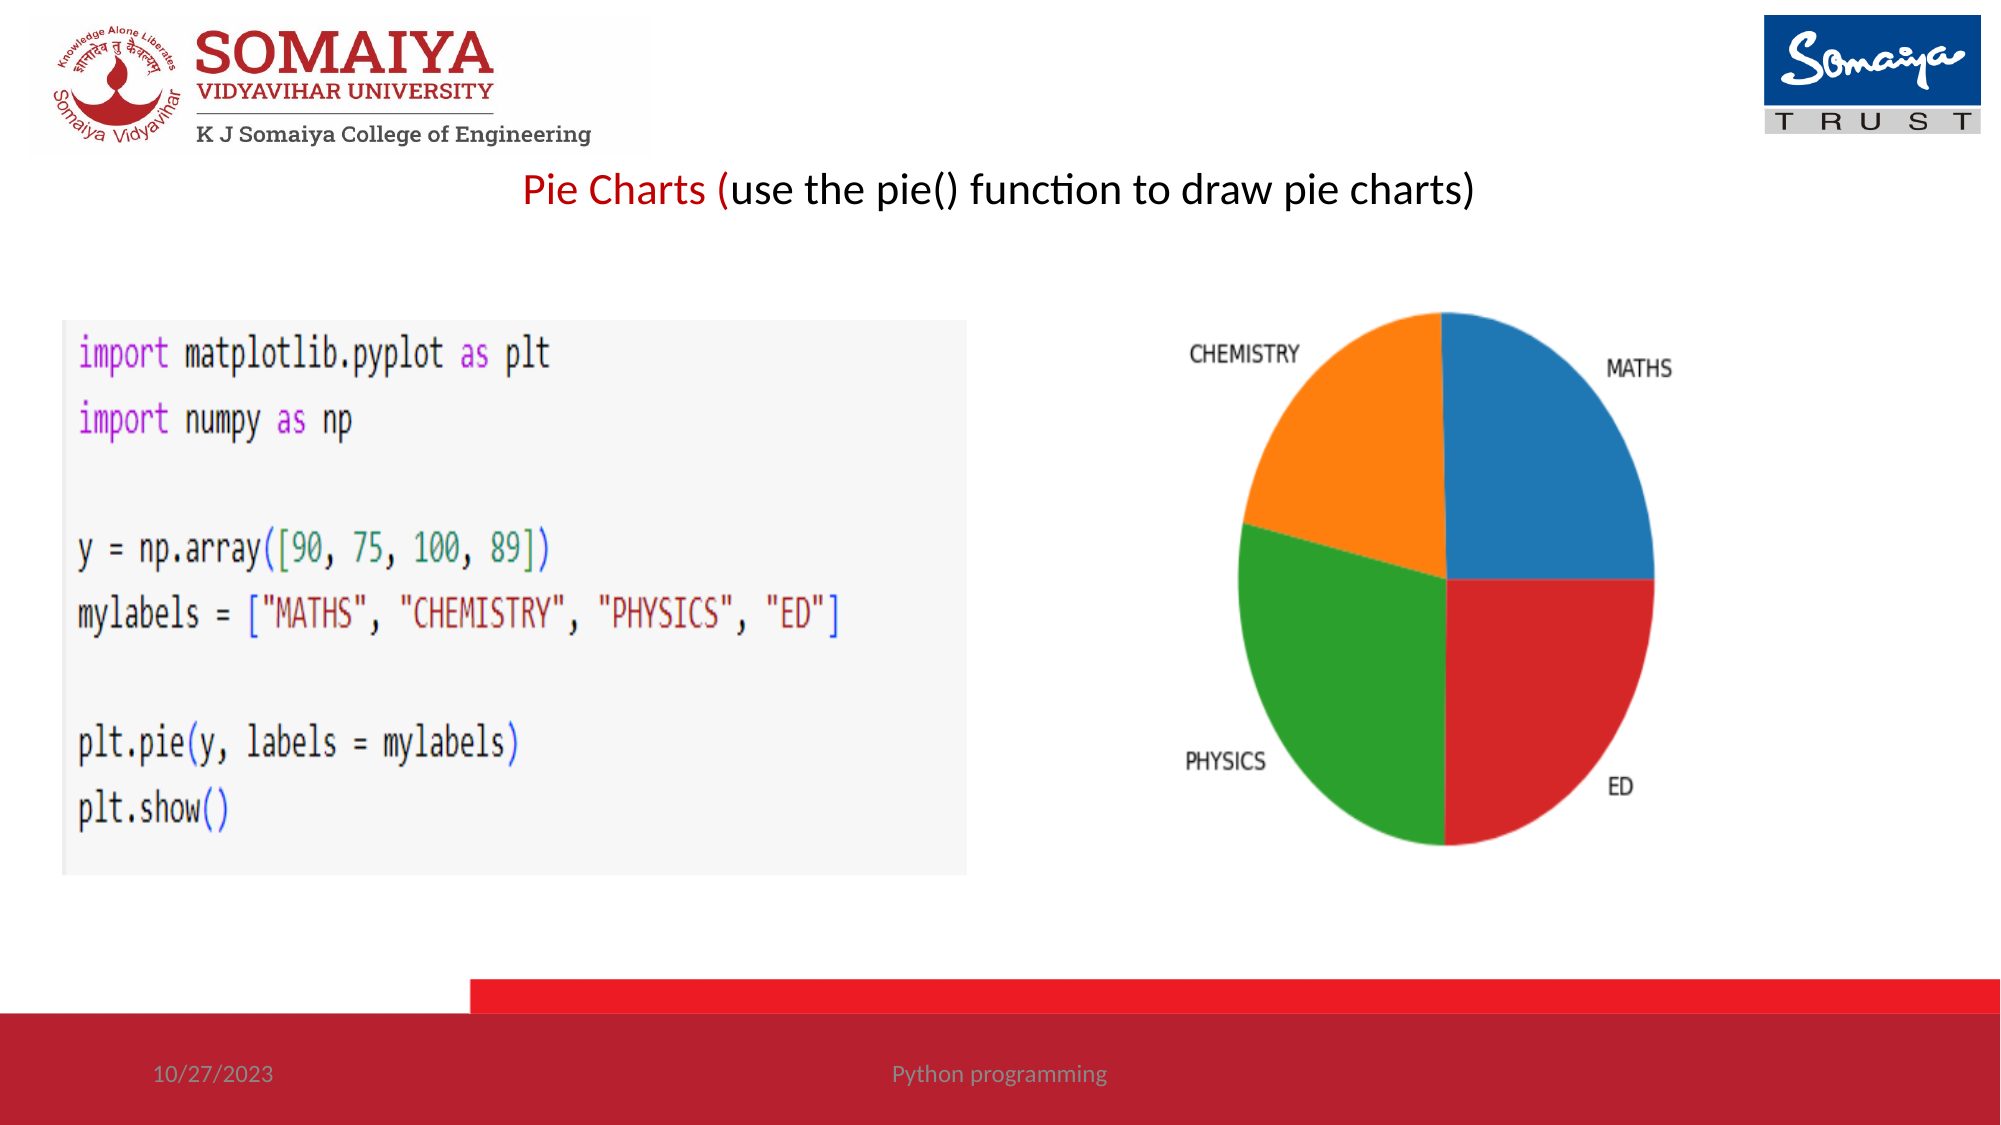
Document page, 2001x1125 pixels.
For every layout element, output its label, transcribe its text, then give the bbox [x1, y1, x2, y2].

picture [1764, 15, 1981, 134]
picture [29, 15, 651, 157]
title Pie Charts (use the pie() function to draw pie charts) [137, 59, 1863, 278]
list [61, 320, 968, 881]
footer Python programming [662, 1042, 1338, 1103]
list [1117, 275, 1758, 901]
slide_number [137, 1042, 588, 1103]
picture [0, 980, 2000, 1125]
